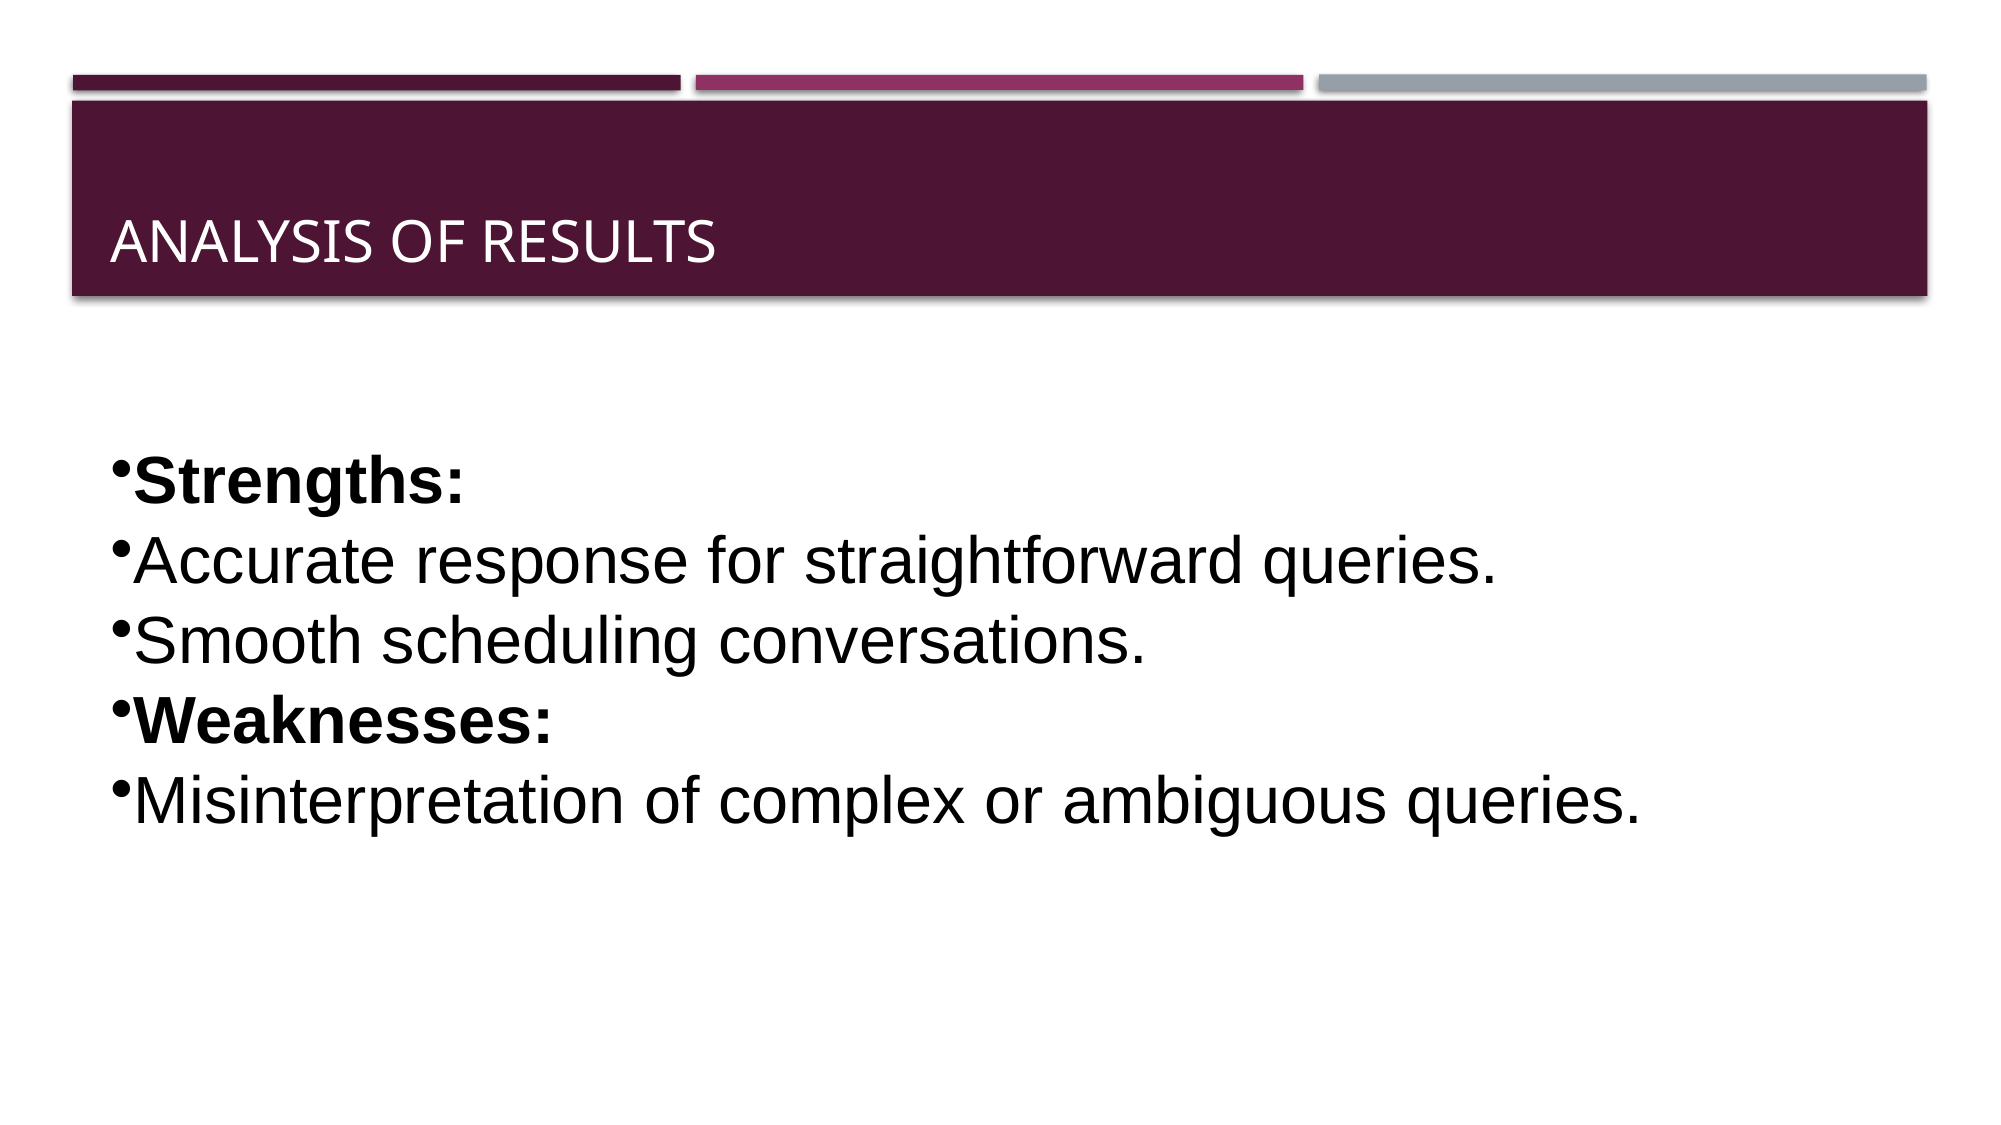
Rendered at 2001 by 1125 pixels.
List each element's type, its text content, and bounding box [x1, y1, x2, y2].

title Analysis of Results [95, 115, 1905, 282]
list Strengths: Accurate response for straightforward queries. Smooth scheduling conversations. Weaknesses: Misinterpretation of complex or ambiguous queries. [95, 333, 1674, 986]
